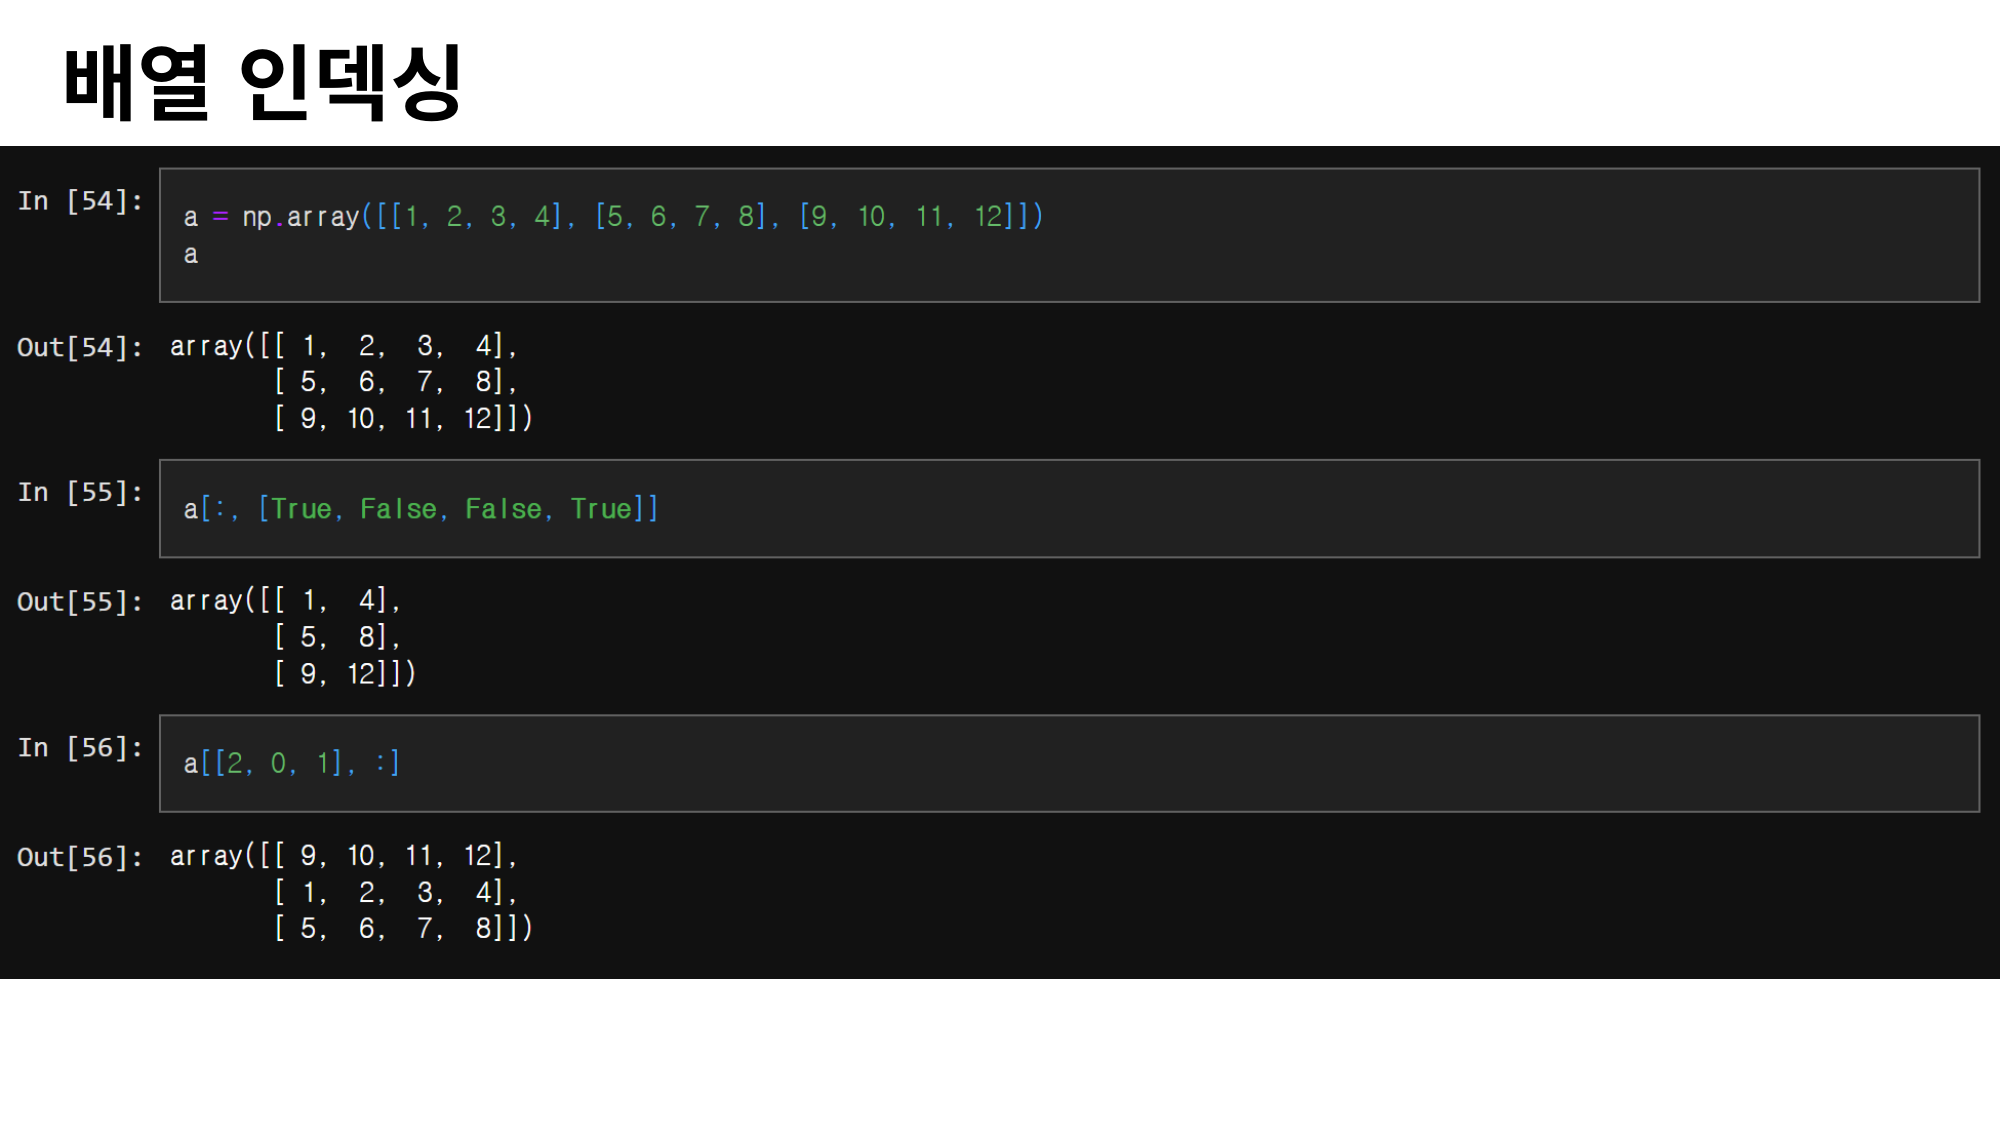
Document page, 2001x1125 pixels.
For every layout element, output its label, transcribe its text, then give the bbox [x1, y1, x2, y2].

text_box 배열 인덱싱 [46, 24, 482, 139]
picture [0, 146, 2000, 979]
